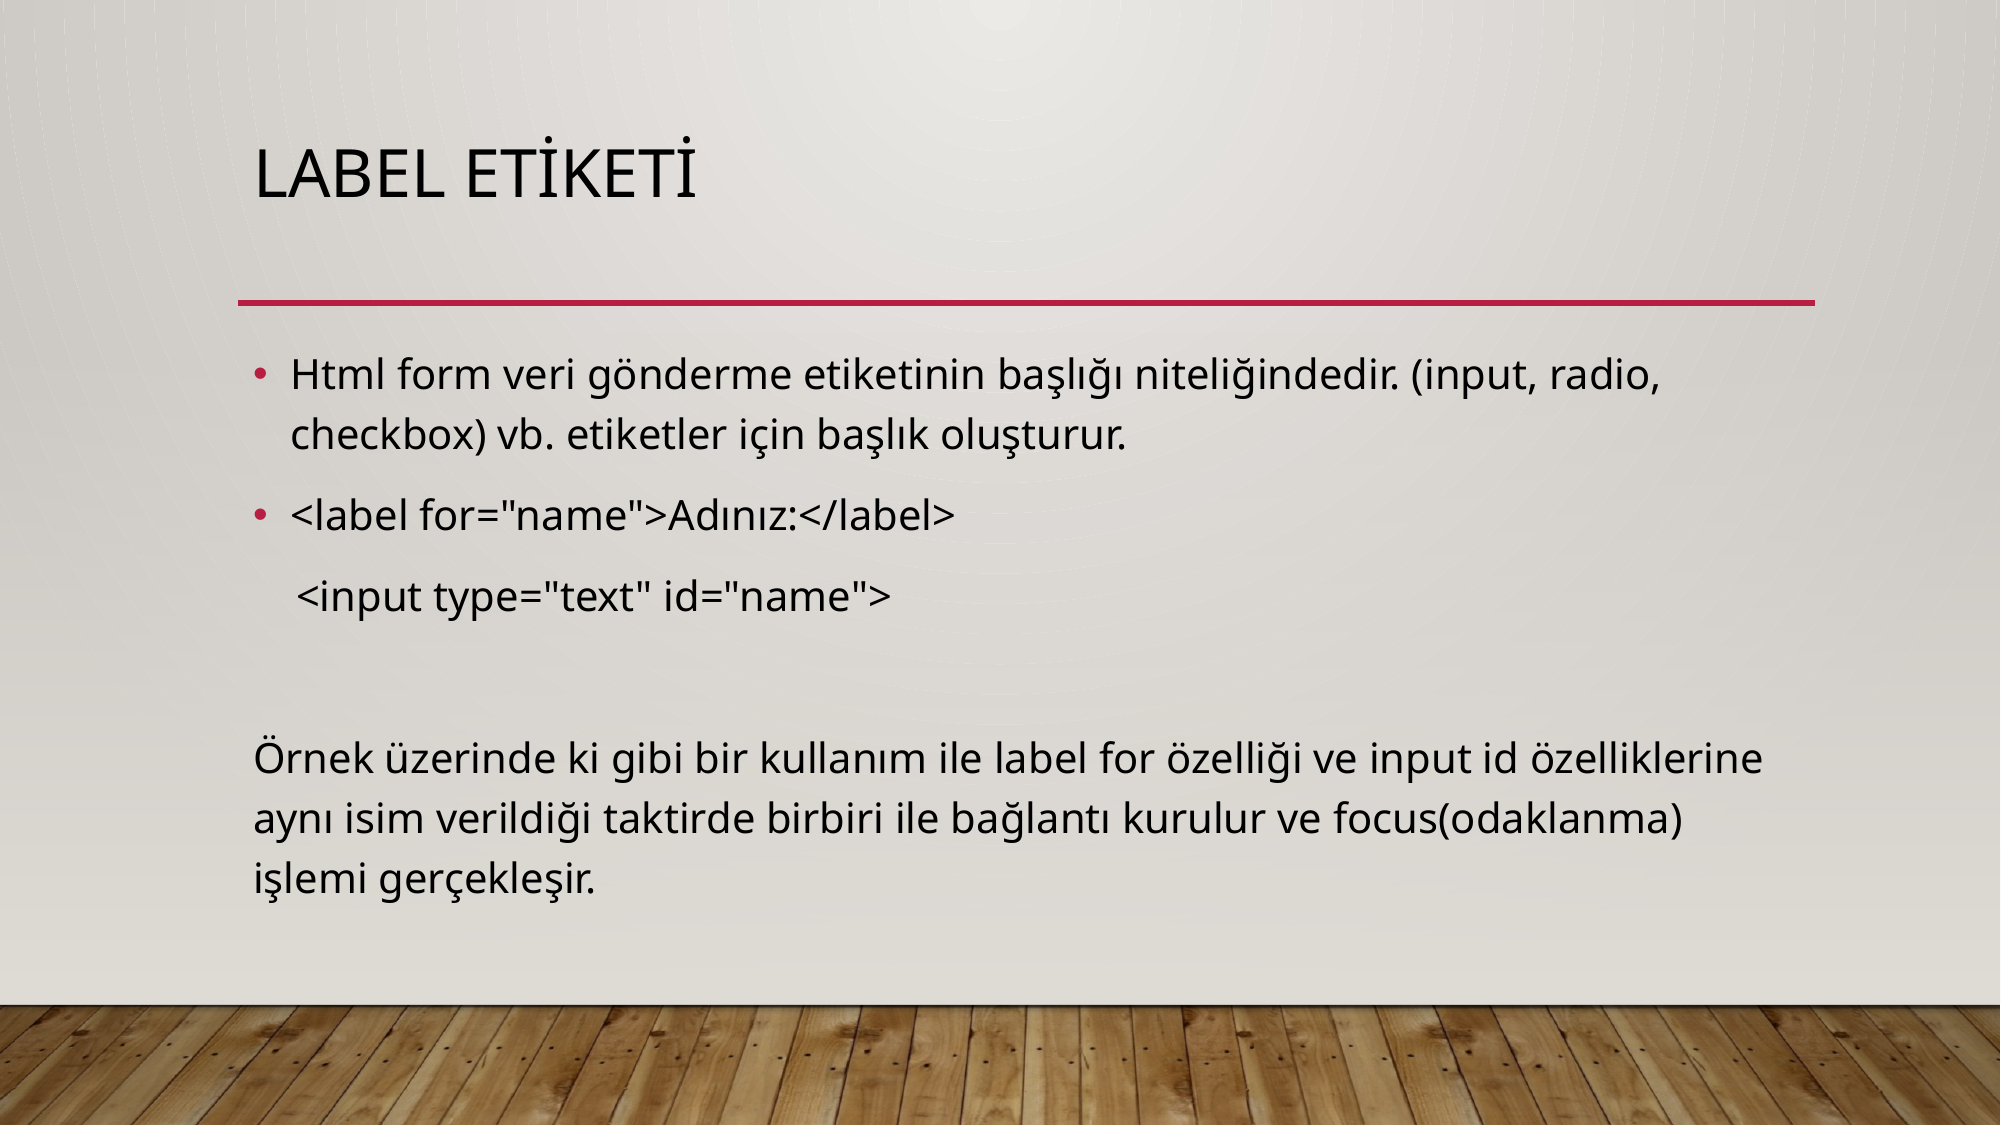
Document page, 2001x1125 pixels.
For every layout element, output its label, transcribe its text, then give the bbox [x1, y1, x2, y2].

title LABEL ETİKETİ [238, 131, 1814, 305]
list Html form veri gönderme etiketinin başlığı niteliğindedir. (input, radio, checkbox) vb. etiketler için başlık oluşturur. <label for="name">Adınız:</label> <input type="text" id="name"> Örnek üzerinde ki gibi bir kullanım ile label for özelliği ve input id özelliklerine aynı isim verildiği taktirde birbiri ile bağlantı kurulur ve focus(odaklanma) işlemi gerçekleşir. [238, 330, 1814, 897]
picture [0, 1005, 2000, 1125]
